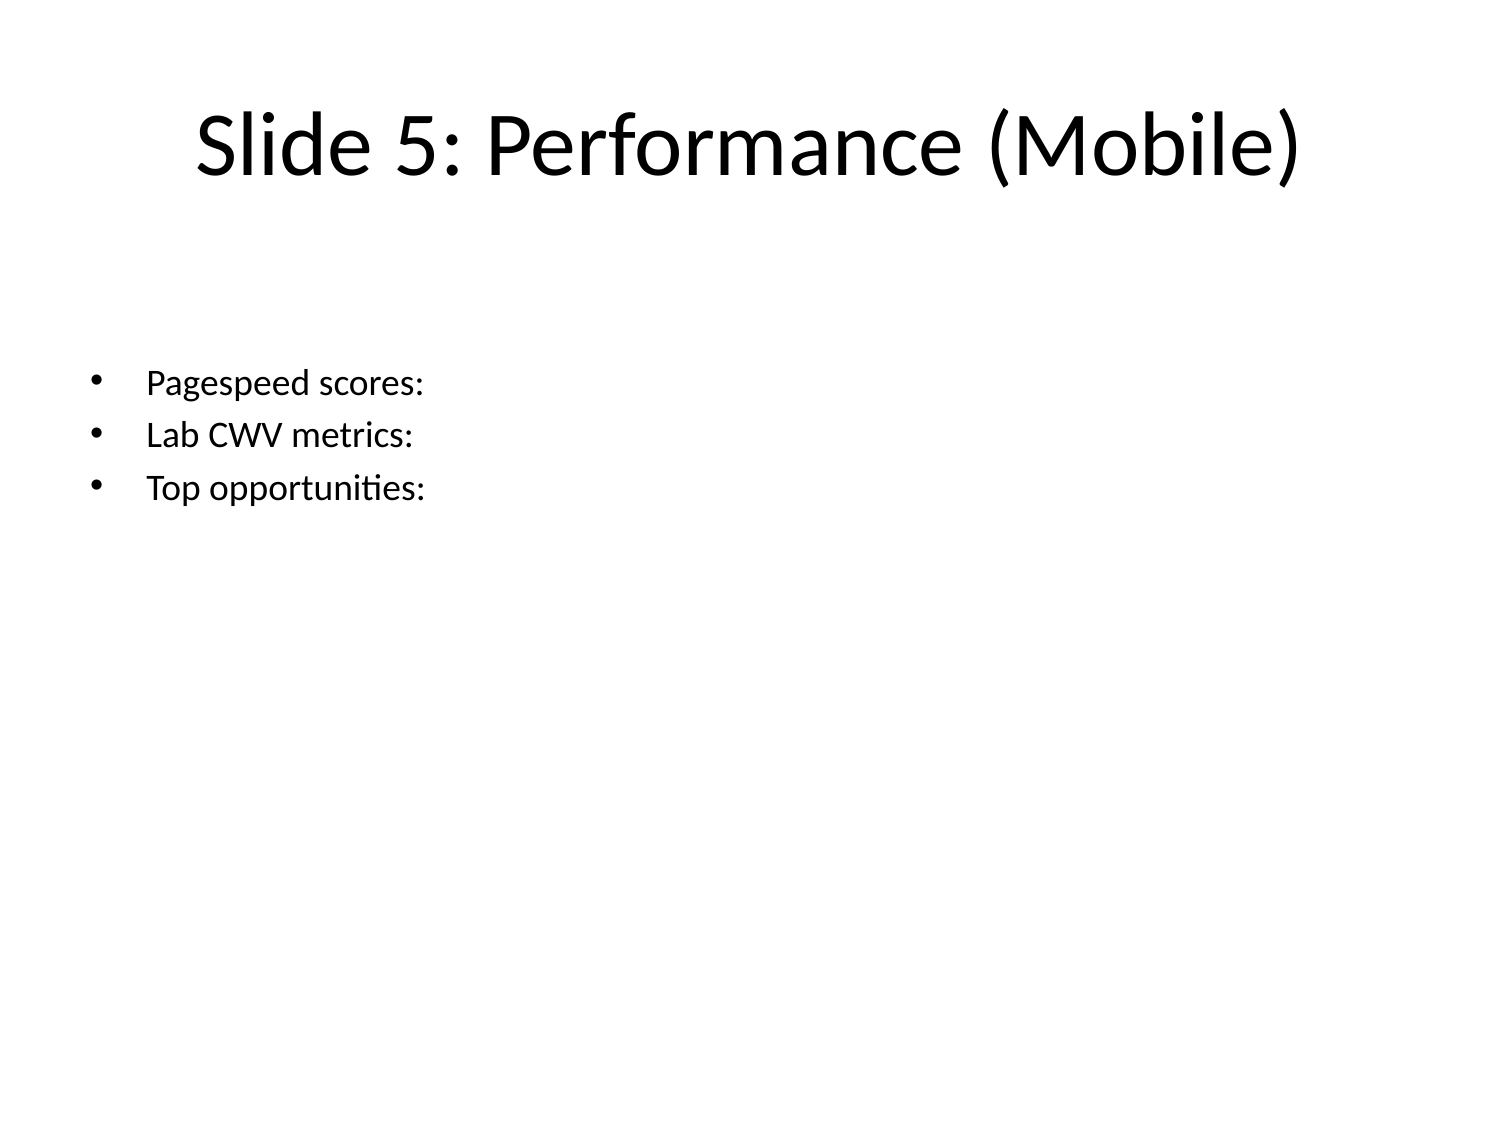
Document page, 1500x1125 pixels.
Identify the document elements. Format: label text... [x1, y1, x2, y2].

list Pagespeed scores: Lab CWV metrics: Top opportunities: [75, 262, 1425, 1005]
title Slide 5: Performance (Mobile) [75, 45, 1425, 233]
